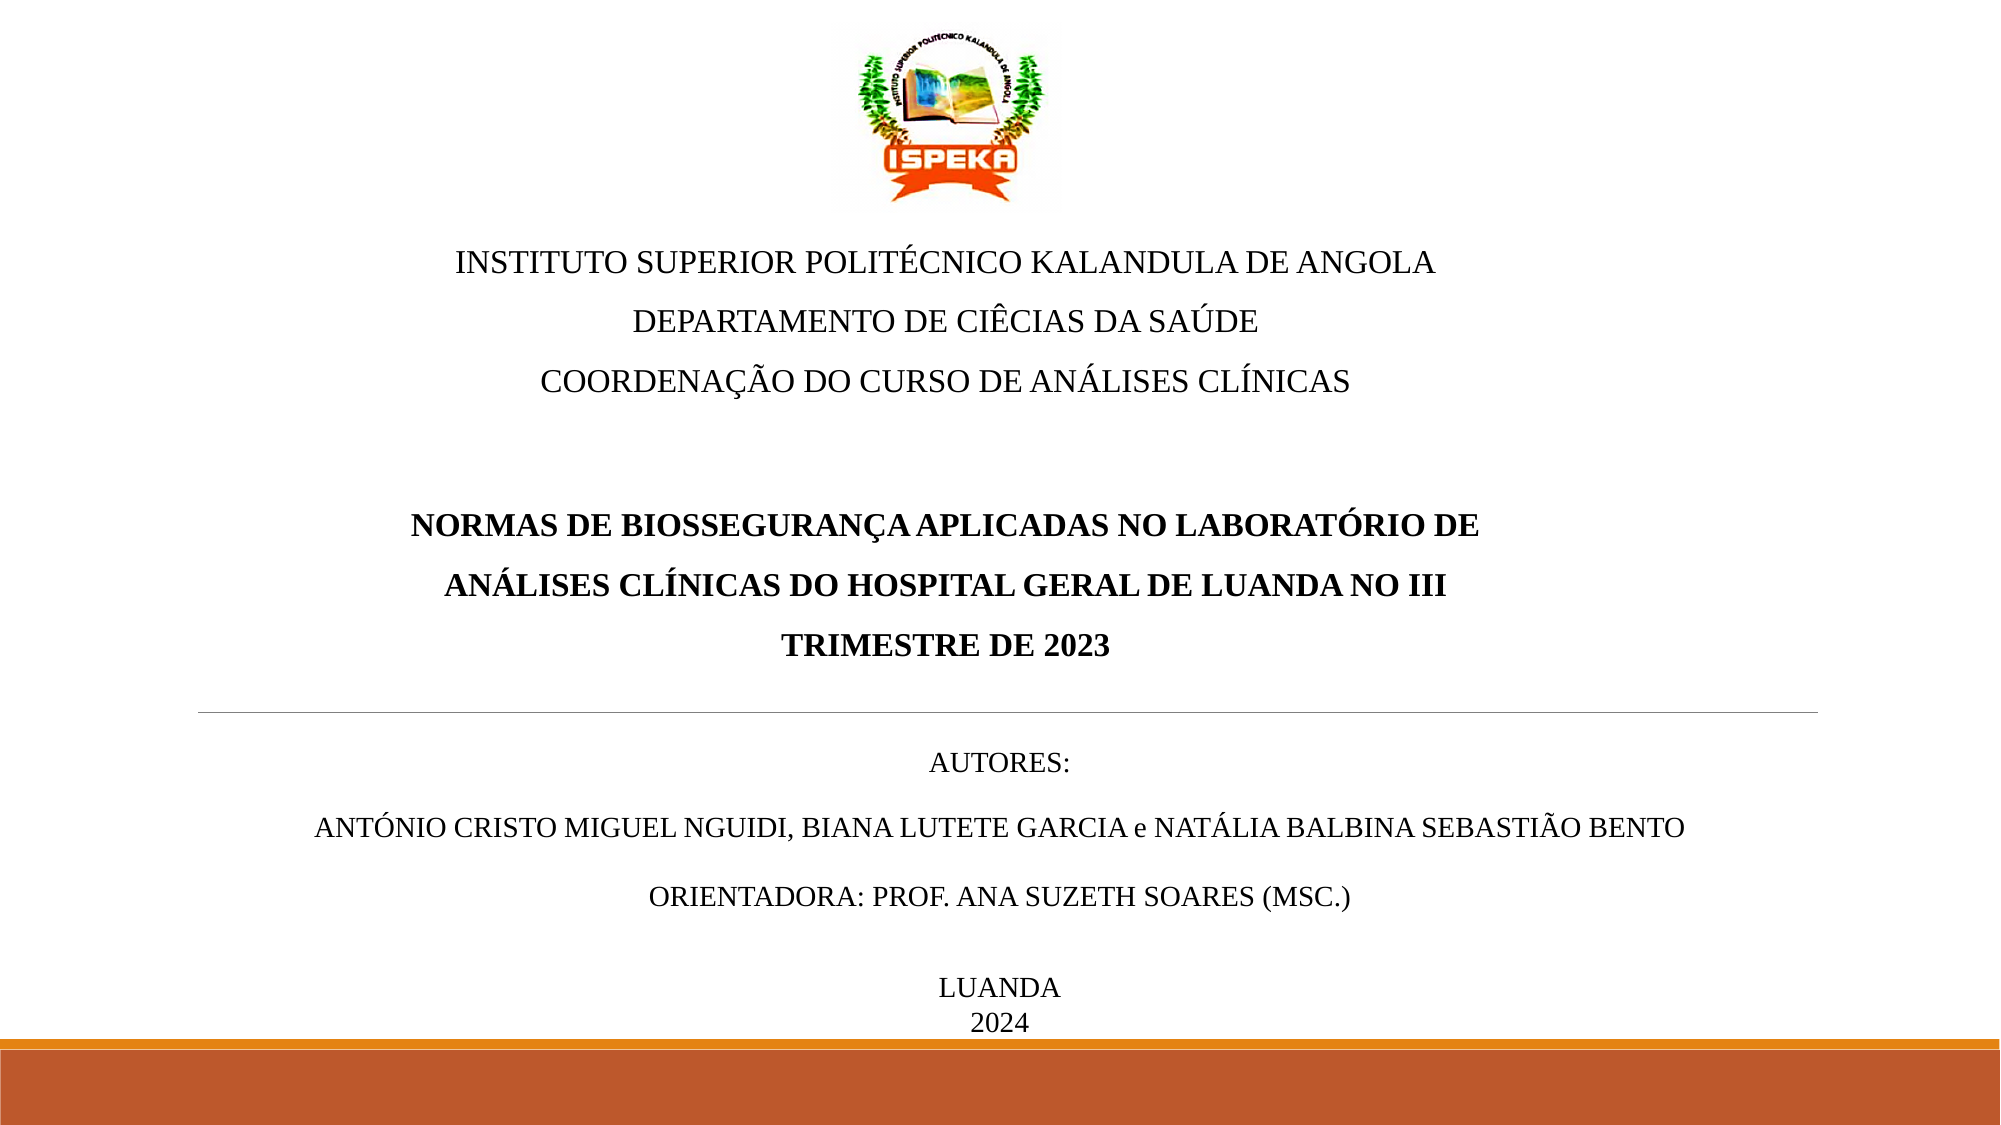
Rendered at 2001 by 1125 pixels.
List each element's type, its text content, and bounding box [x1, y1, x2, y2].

text_box AUTORES: ANTÓNIO CRISTO MIGUEL NGUIDI, BIANA LUTETE GARCIA e NATÁLIA BALBINA SEBASTIÃO BENTO ORIENTADORA: PROF. ANA SUZETH SOARES (MSC.) [243, 718, 1757, 920]
text_box LUANDA 2024 [872, 960, 1128, 1046]
text_box INSTITUTO SUPERIOR POLITÉCNICO KALANDULA DE ANGOLA DEPARTAMENTO DE CIÊCIAS DA SAÚDE COORDENAÇÃO DO CURSO DE ANÁLISES CLÍNICAS [409, 212, 1483, 407]
text_box NORMAS DE BIOSSEGURANÇA APLICADAS NO LABORATÓRIO DE ANÁLISES CLÍNICAS DO HOSPITAL GERAL DE LUANDA NO III TRIMESTRE DE 2023 [336, 475, 1557, 670]
picture [830, 22, 1062, 213]
